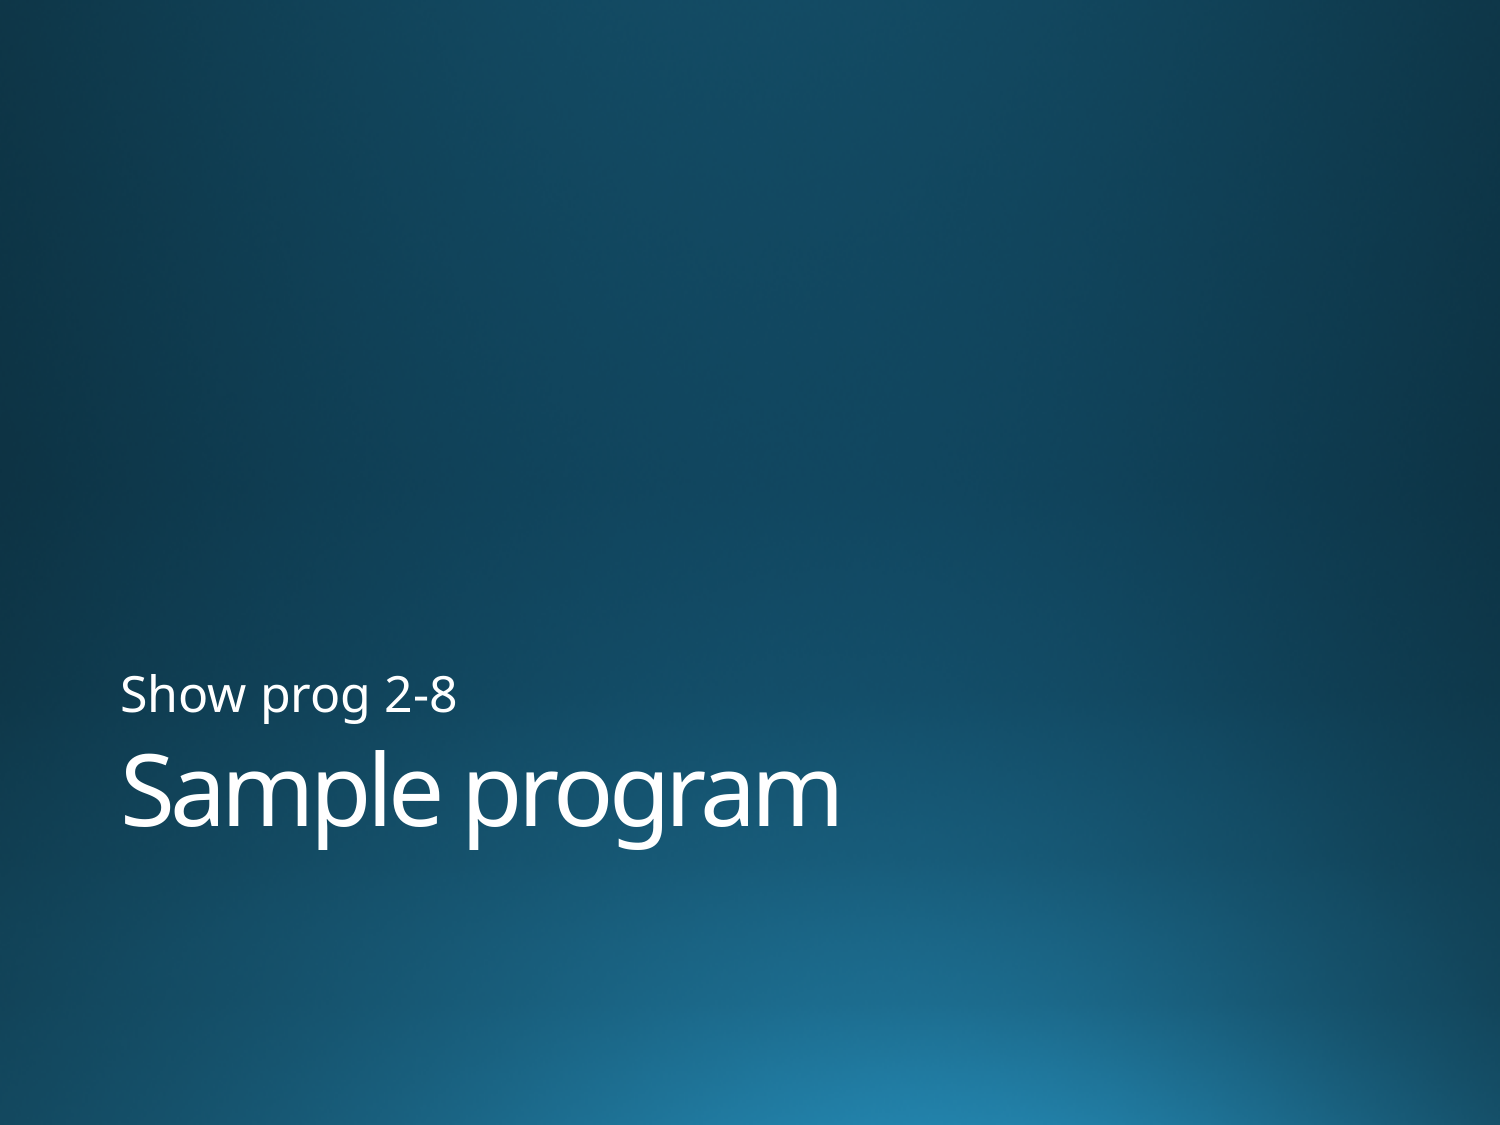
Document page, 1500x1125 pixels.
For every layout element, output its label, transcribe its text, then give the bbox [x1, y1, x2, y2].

picture [0, 0, 1500, 1125]
title Sample program [105, 732, 1231, 929]
subtitle Show prog 2-8 [105, 628, 1231, 730]
